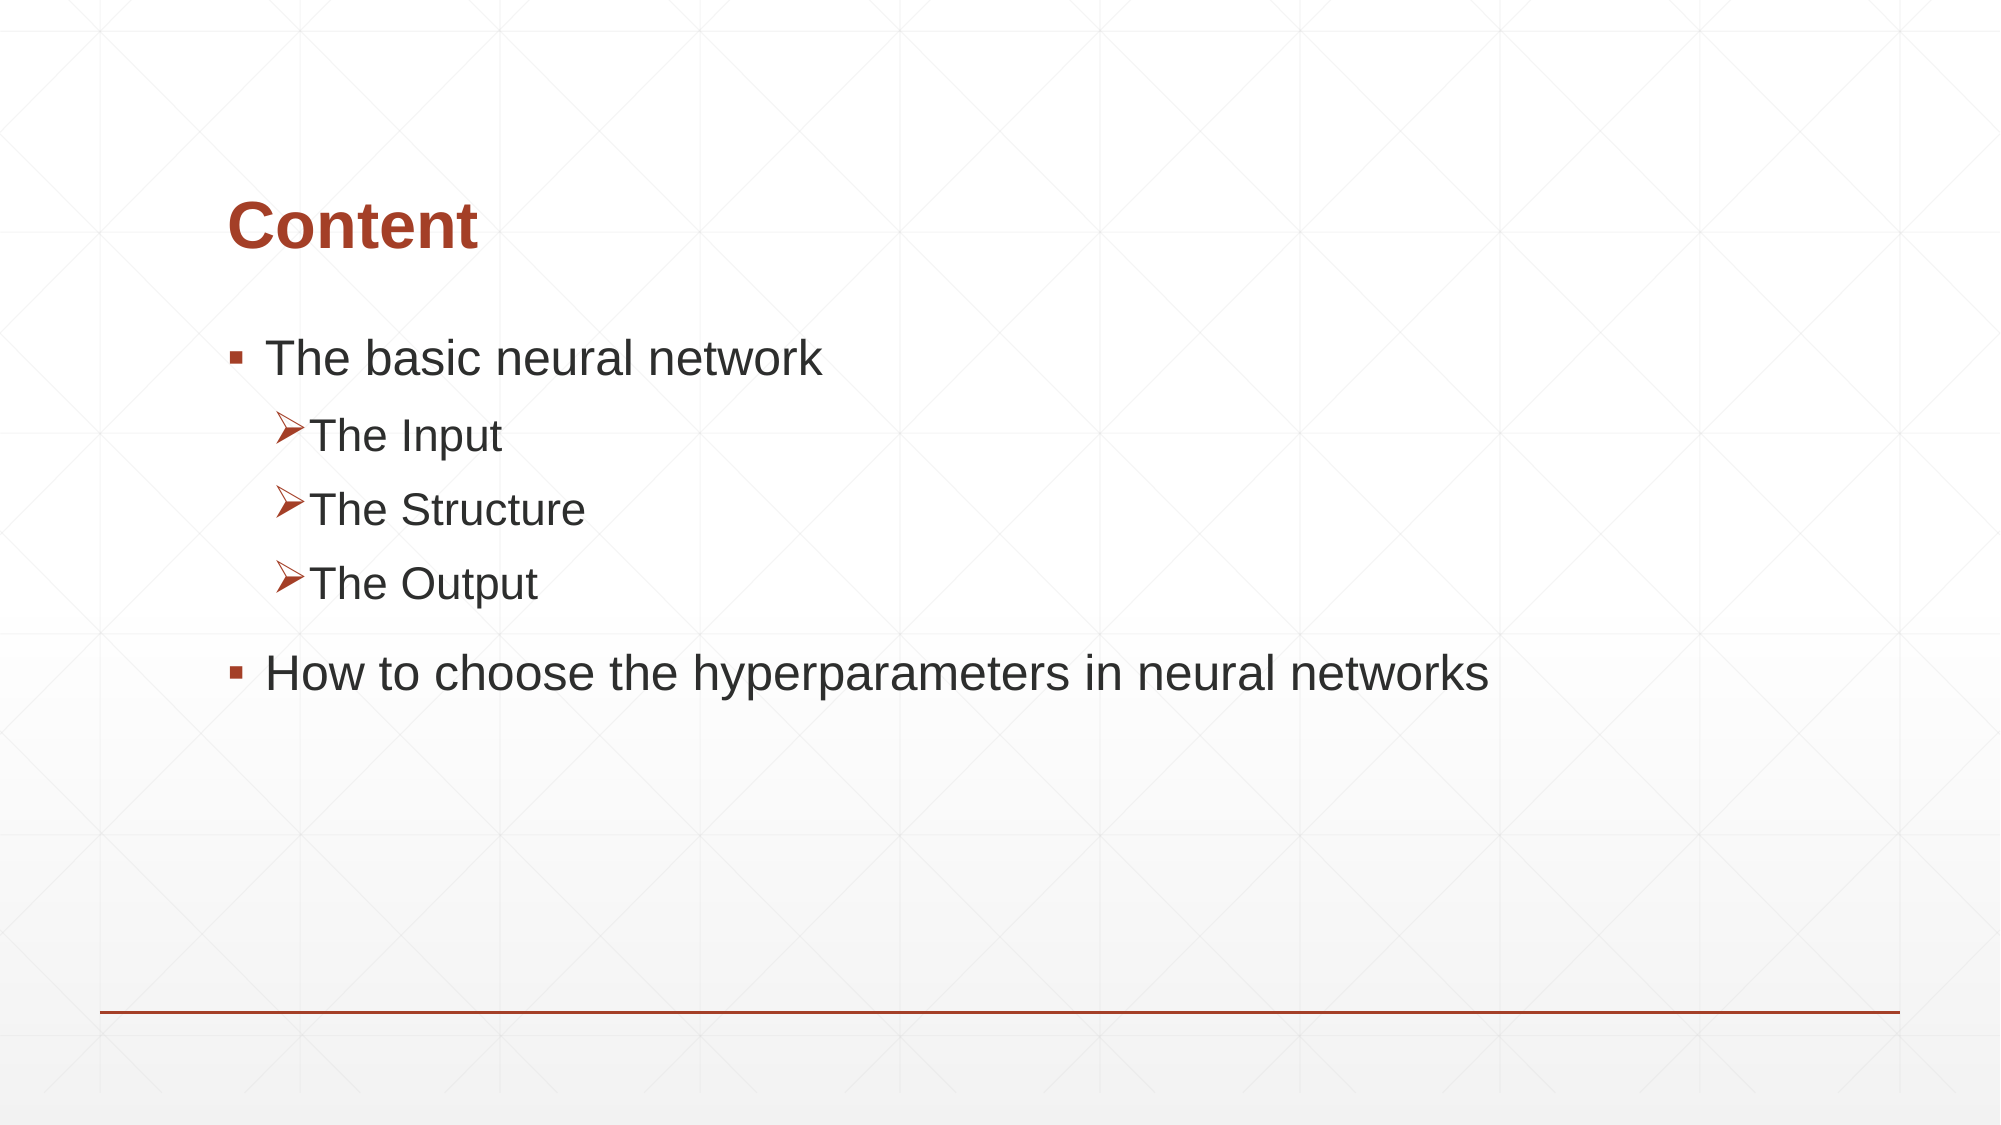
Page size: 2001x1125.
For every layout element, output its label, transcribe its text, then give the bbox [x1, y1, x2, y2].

list The basic neural network The Input The Structure The Output How to choose the hyperparameters in neural networks [212, 324, 1788, 950]
title Content [212, 82, 1788, 271]
